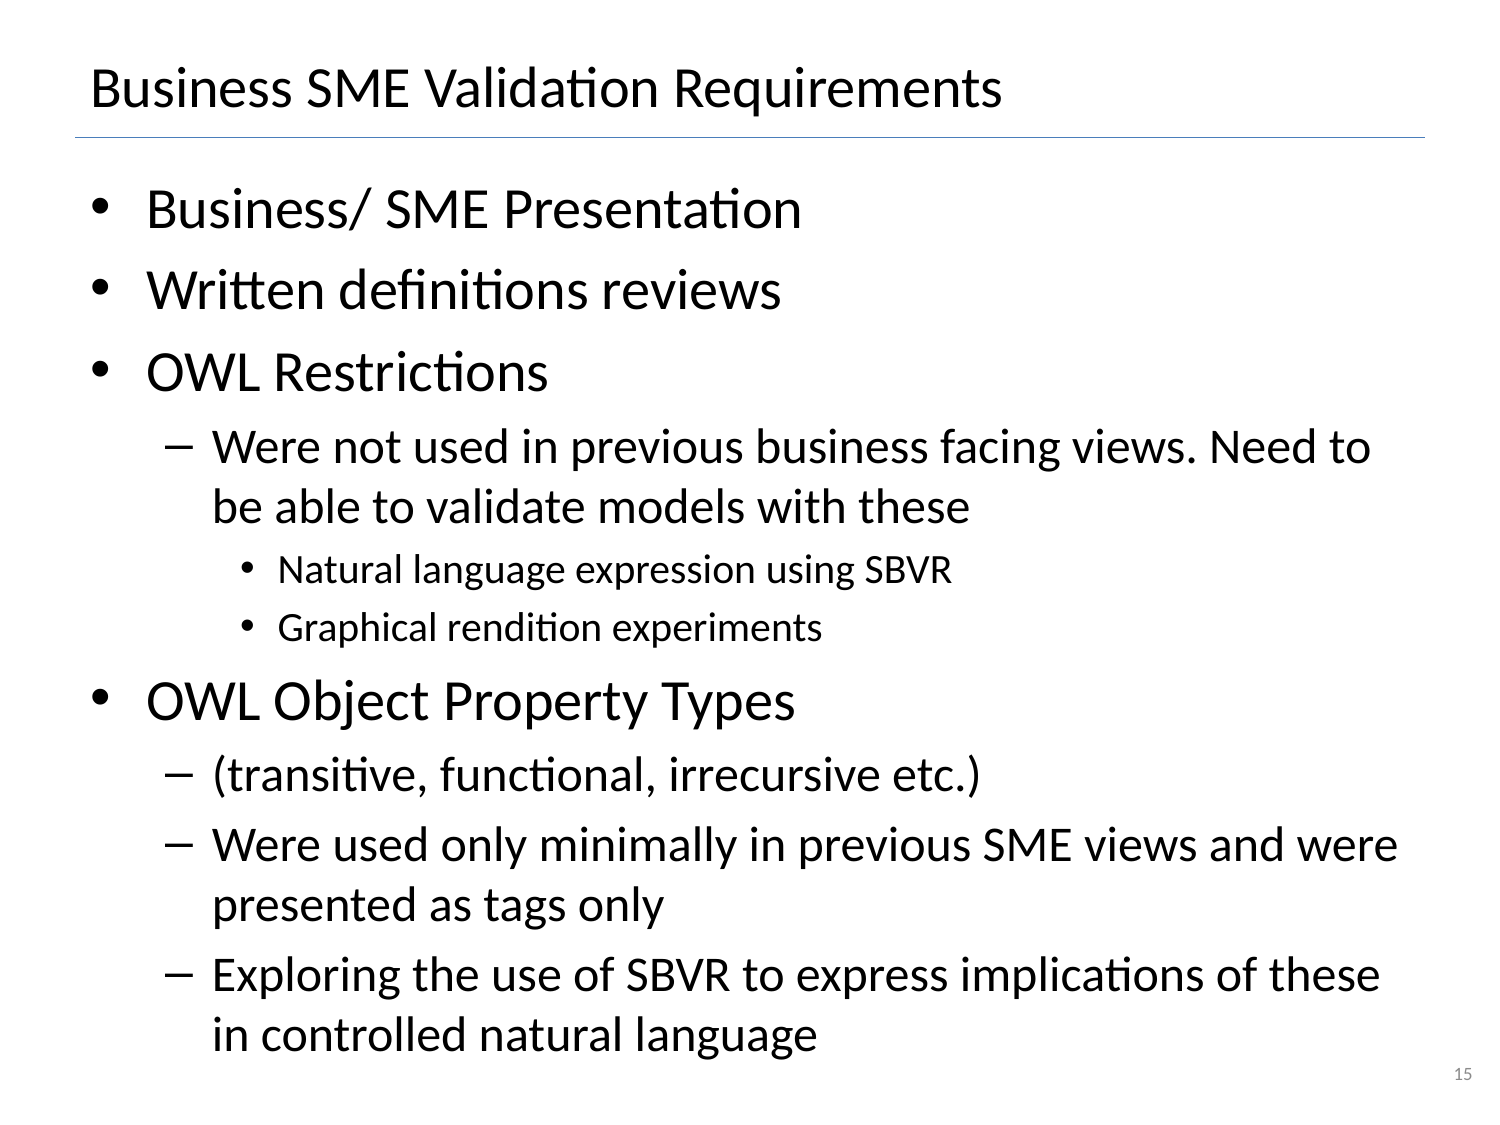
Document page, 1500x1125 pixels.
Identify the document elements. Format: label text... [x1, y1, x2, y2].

slide_number 15 [1425, 1042, 1488, 1103]
title Business SME Validation Requirements [74, 37, 1426, 131]
list Business/ SME Presentation Written definitions reviews OWL Restrictions Were not used in previous business facing views. Need to be able to validate models with these Natural language expression using SBVR Graphical rendition experiments OWL Object Property Types (transitive, functional, irrecursive etc.) Were used only minimally in previous SME views and were presented as tags only Exploring the use of SBVR to express implications of these in controlled natural language [74, 162, 1426, 1101]
